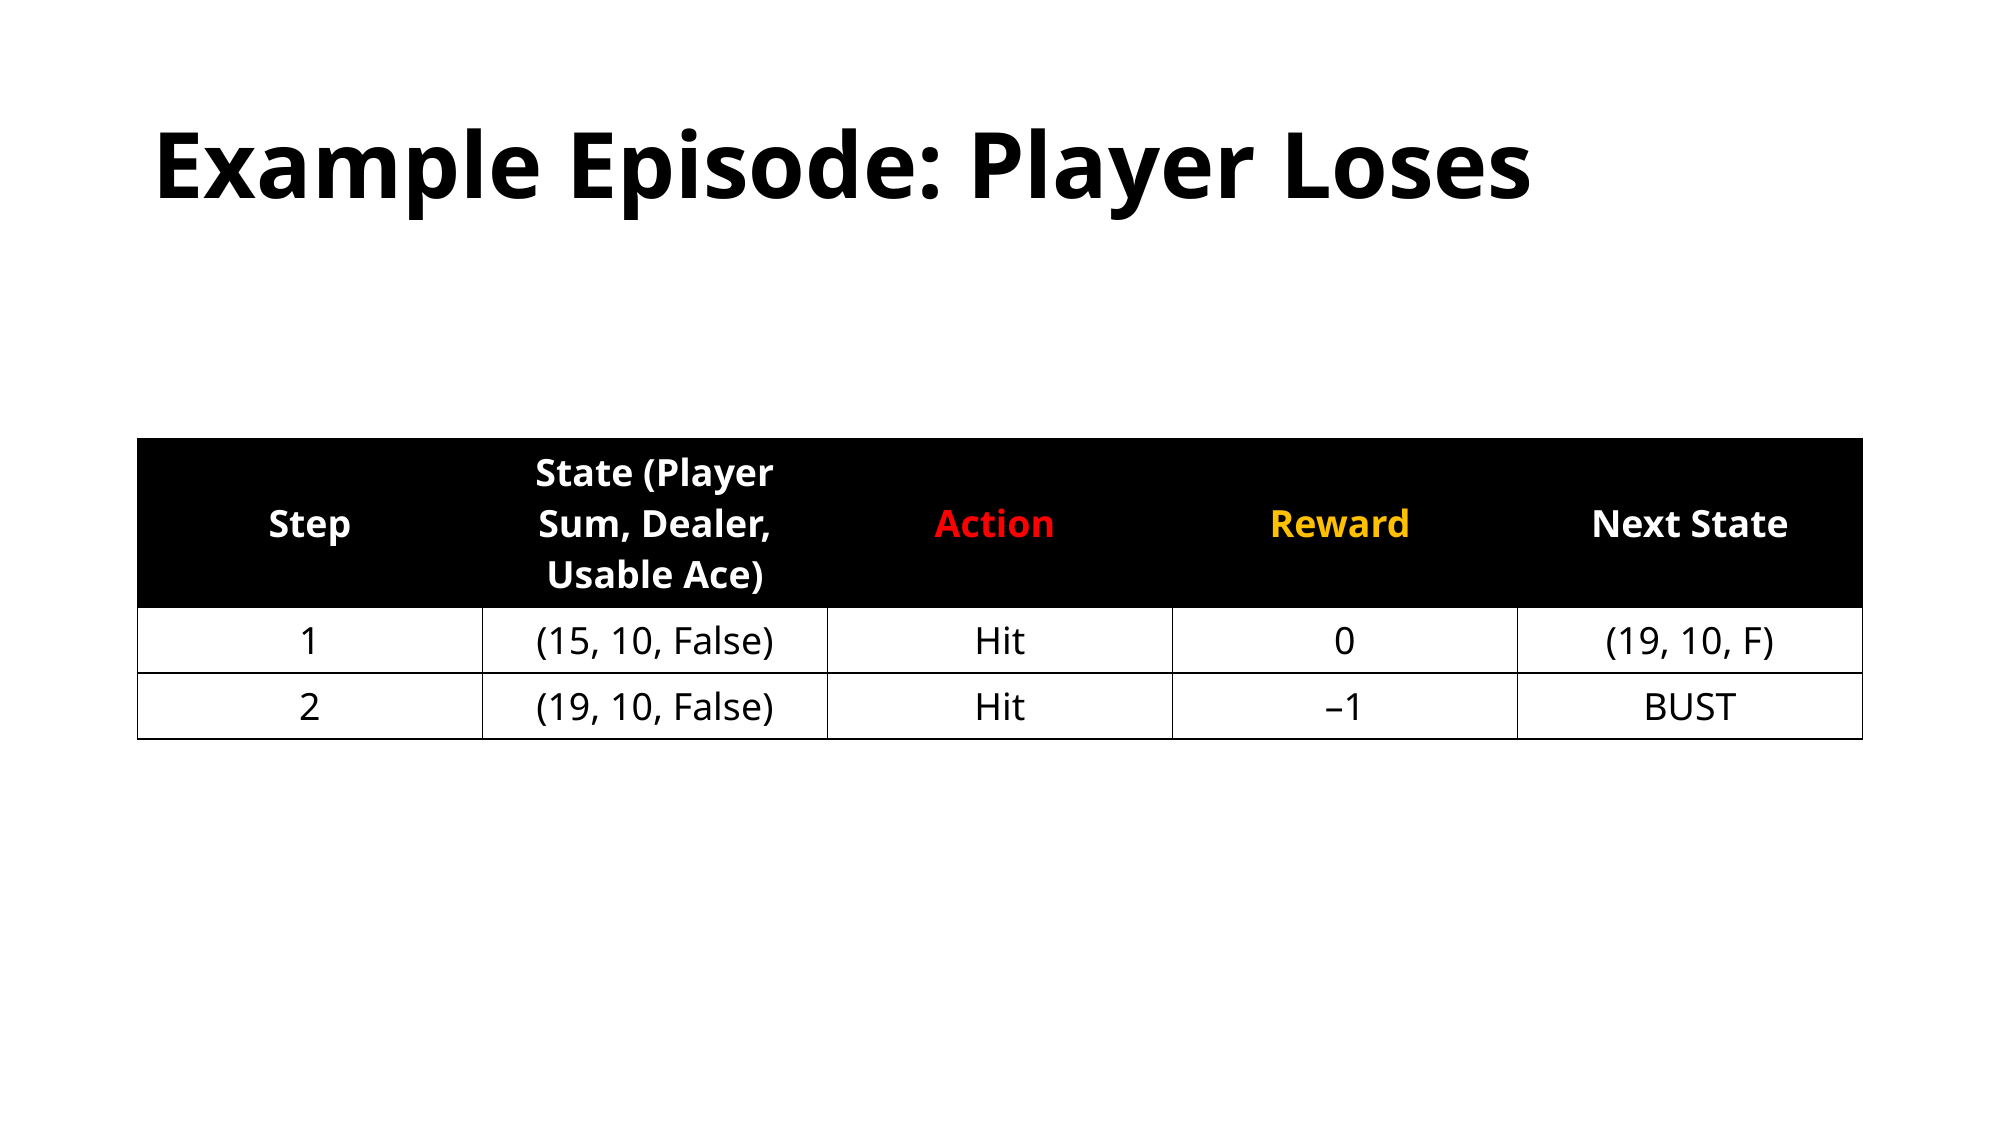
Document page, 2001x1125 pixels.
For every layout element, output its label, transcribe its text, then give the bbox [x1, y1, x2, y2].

title Example Episode: Player Loses [137, 59, 1863, 278]
